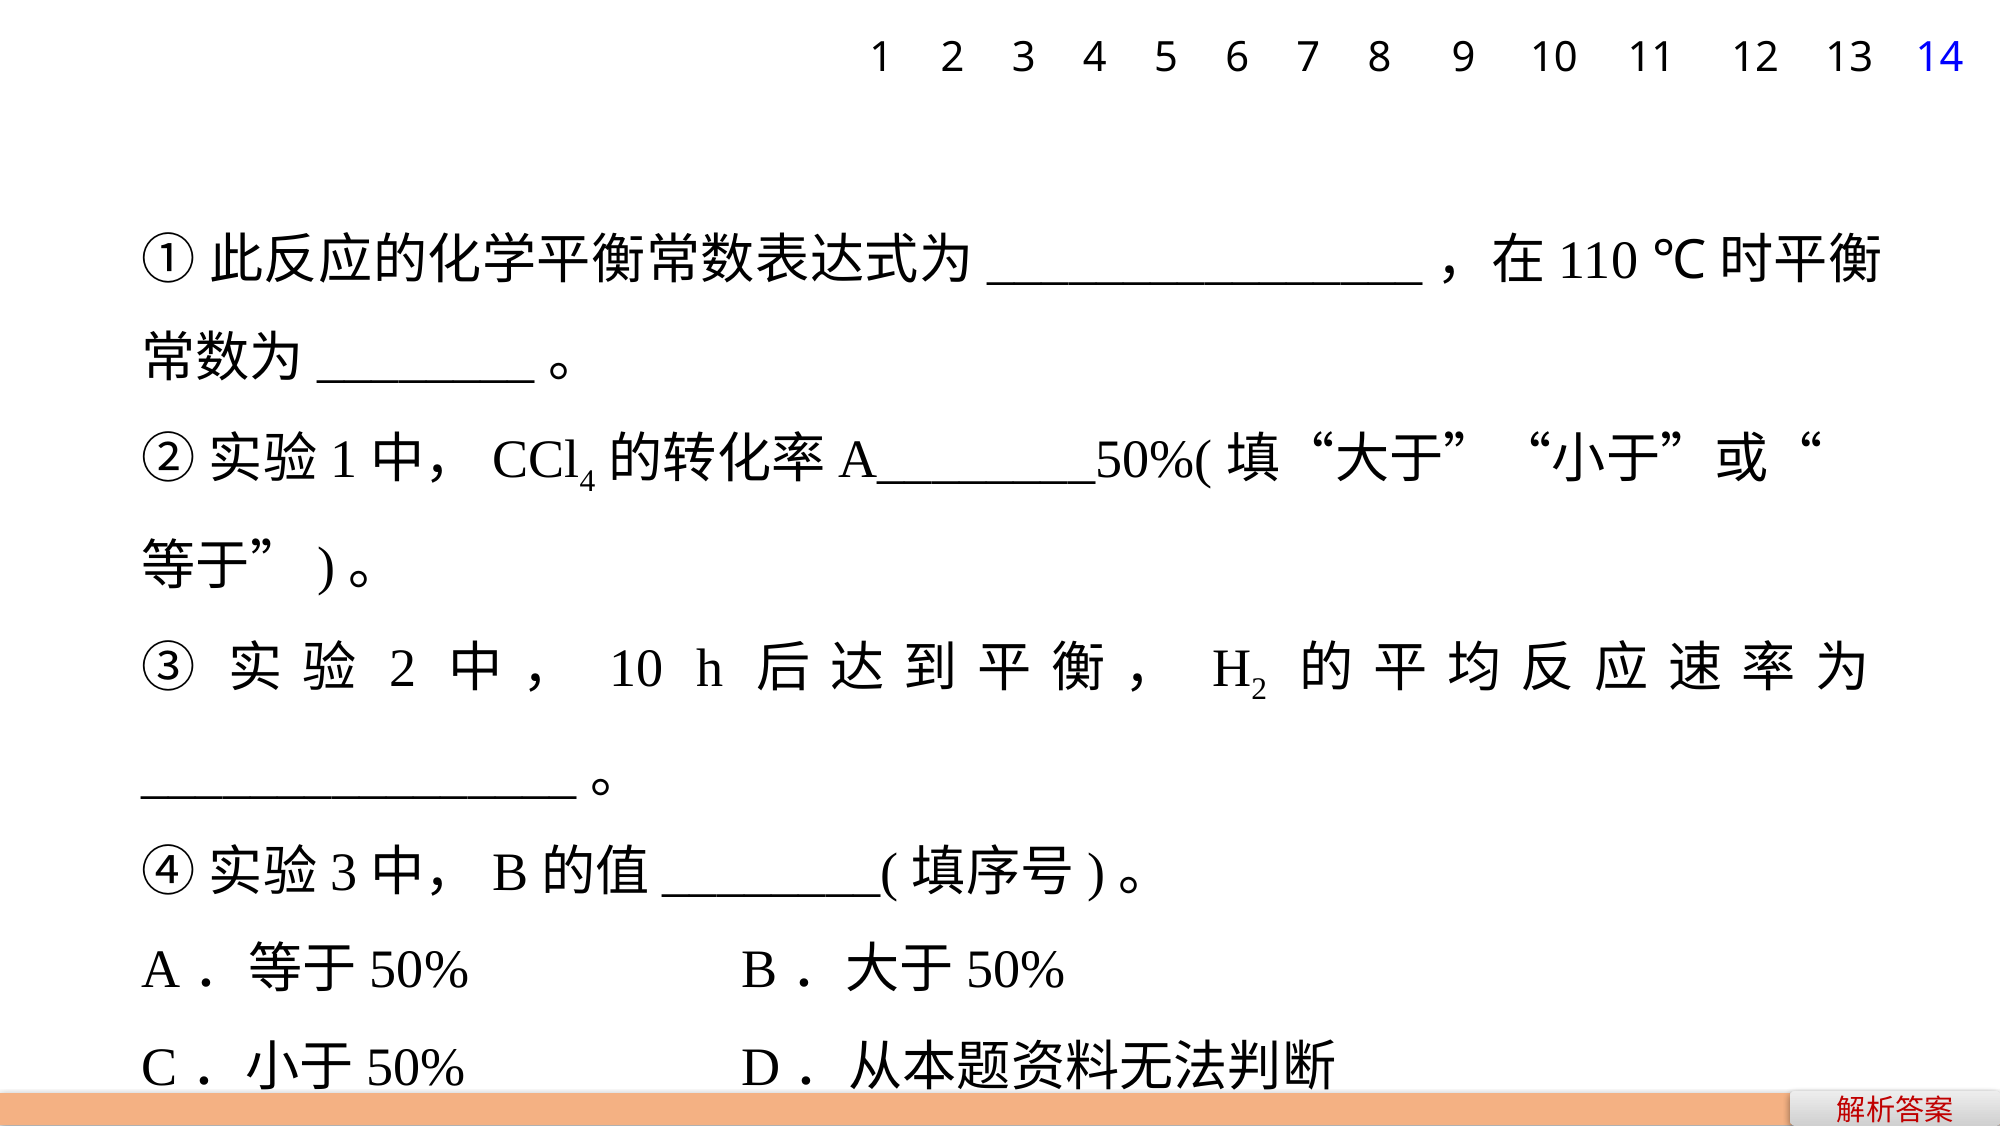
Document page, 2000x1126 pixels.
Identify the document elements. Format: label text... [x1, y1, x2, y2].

text_box 2 [925, 7, 985, 102]
text_box 8 [1352, 7, 1412, 102]
text_box 5 [1139, 7, 1199, 102]
text_box 解析答案 [1788, 1089, 2000, 1126]
text_box 7 [1281, 7, 1341, 102]
text_box ①此反应的化学平衡常数表达式为________________，在110 ℃时平衡常数为________。 ②实验1中，CCl4的转化率A________50%(填“大于”“小于”或“ 等于”)。 ③实验2中，10 h后达到平衡，H2的平均反应速率为________________。 ④实验3中，B的值________(填序号)。 A．等于50% B．大于50% C．小于50% D．从本题资料无法判断 [126, 184, 1898, 1092]
text_box 14 [1905, 7, 1984, 102]
text_box 10 [1507, 7, 1599, 102]
text_box 13 [1811, 7, 1894, 102]
text_box [0, 1092, 1787, 1126]
text_box 3 [996, 7, 1056, 102]
text_box 1 [854, 7, 914, 102]
text_box 9 [1423, 7, 1496, 102]
text_box 11 [1610, 7, 1696, 102]
text_box 6 [1210, 7, 1270, 102]
text_box 4 [1067, 7, 1127, 102]
text_box 12 [1707, 7, 1800, 102]
